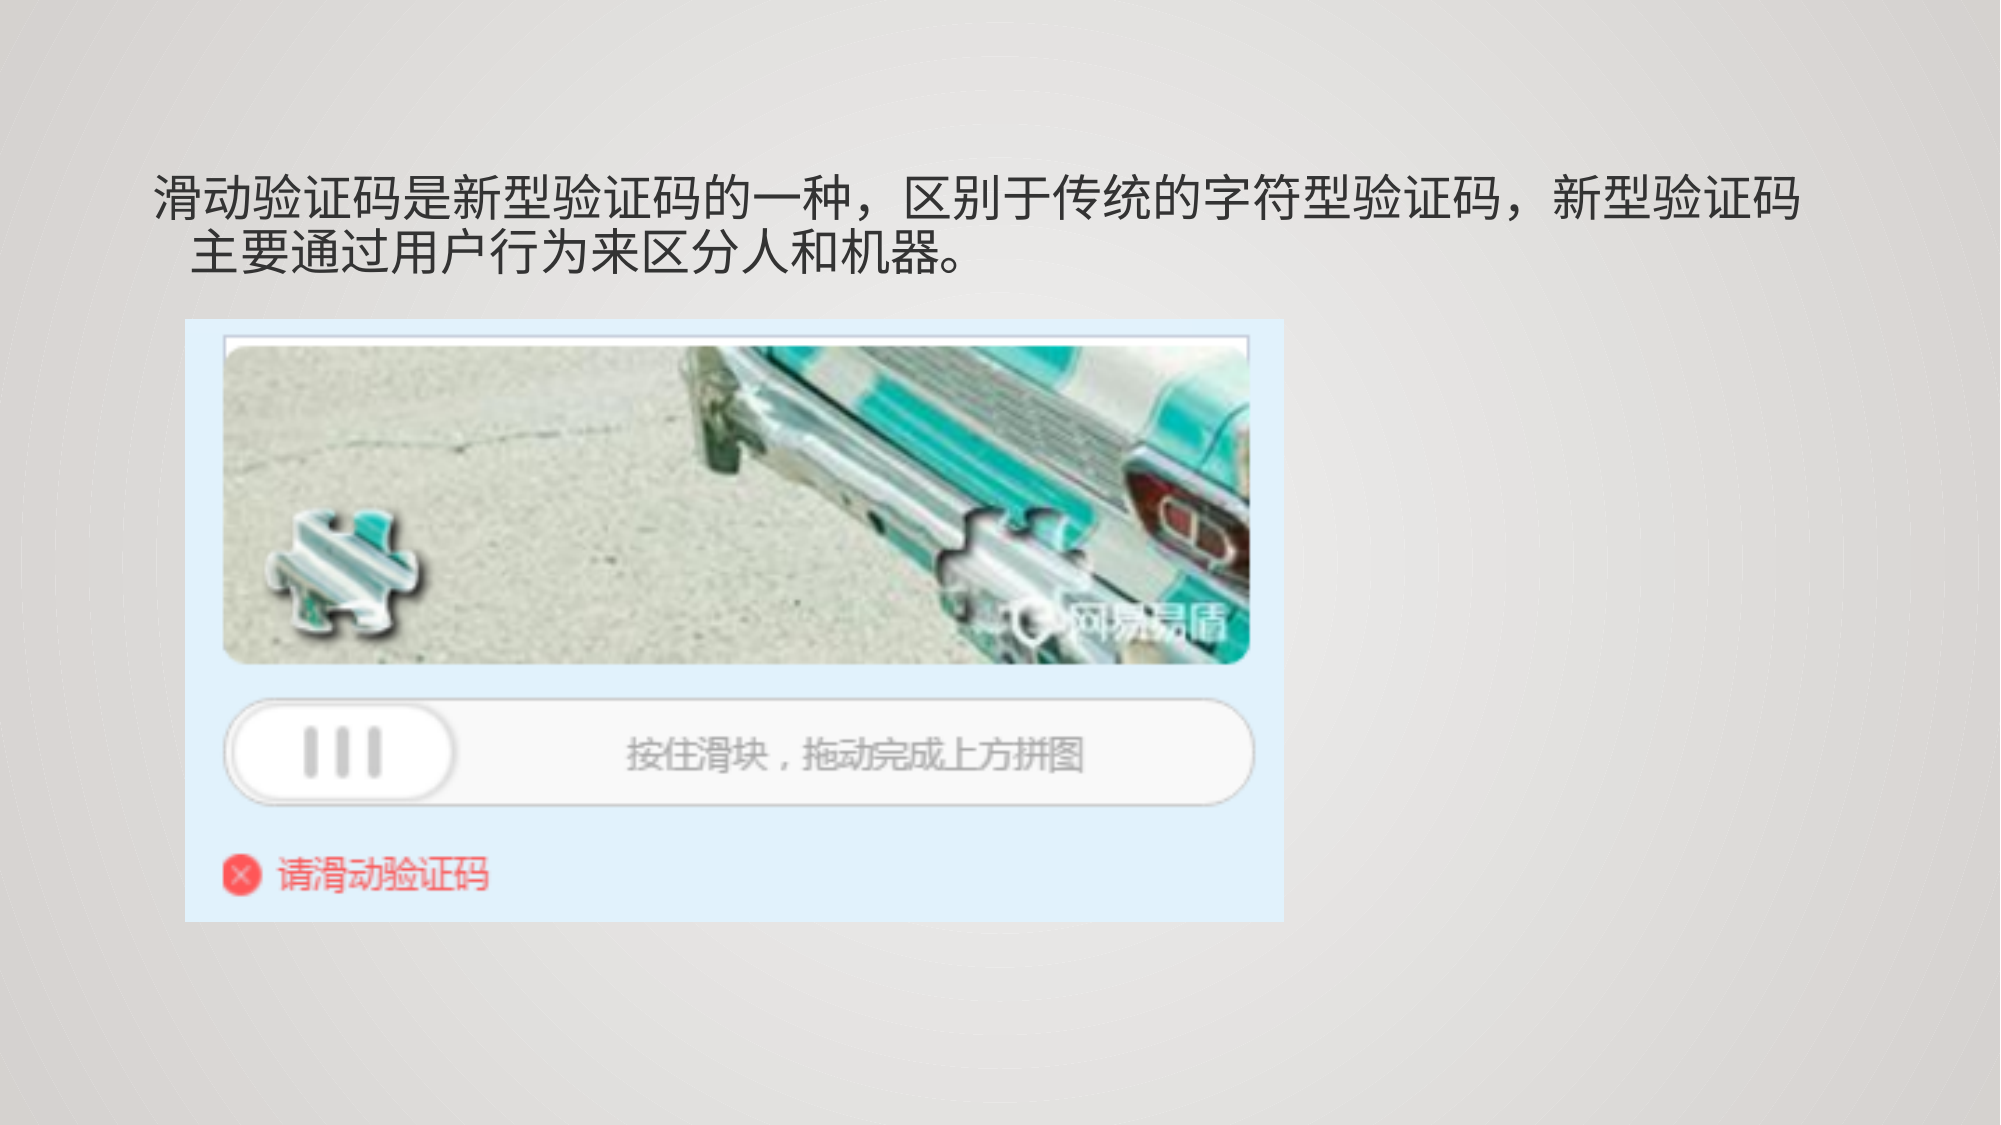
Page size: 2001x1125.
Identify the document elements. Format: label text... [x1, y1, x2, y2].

picture [184, 319, 1284, 923]
list 滑动验证码是新型验证码的一种，区别于传统的字符型验证码，新型验证码主要通过用户行为来区分人和机器。 [137, 166, 1863, 880]
